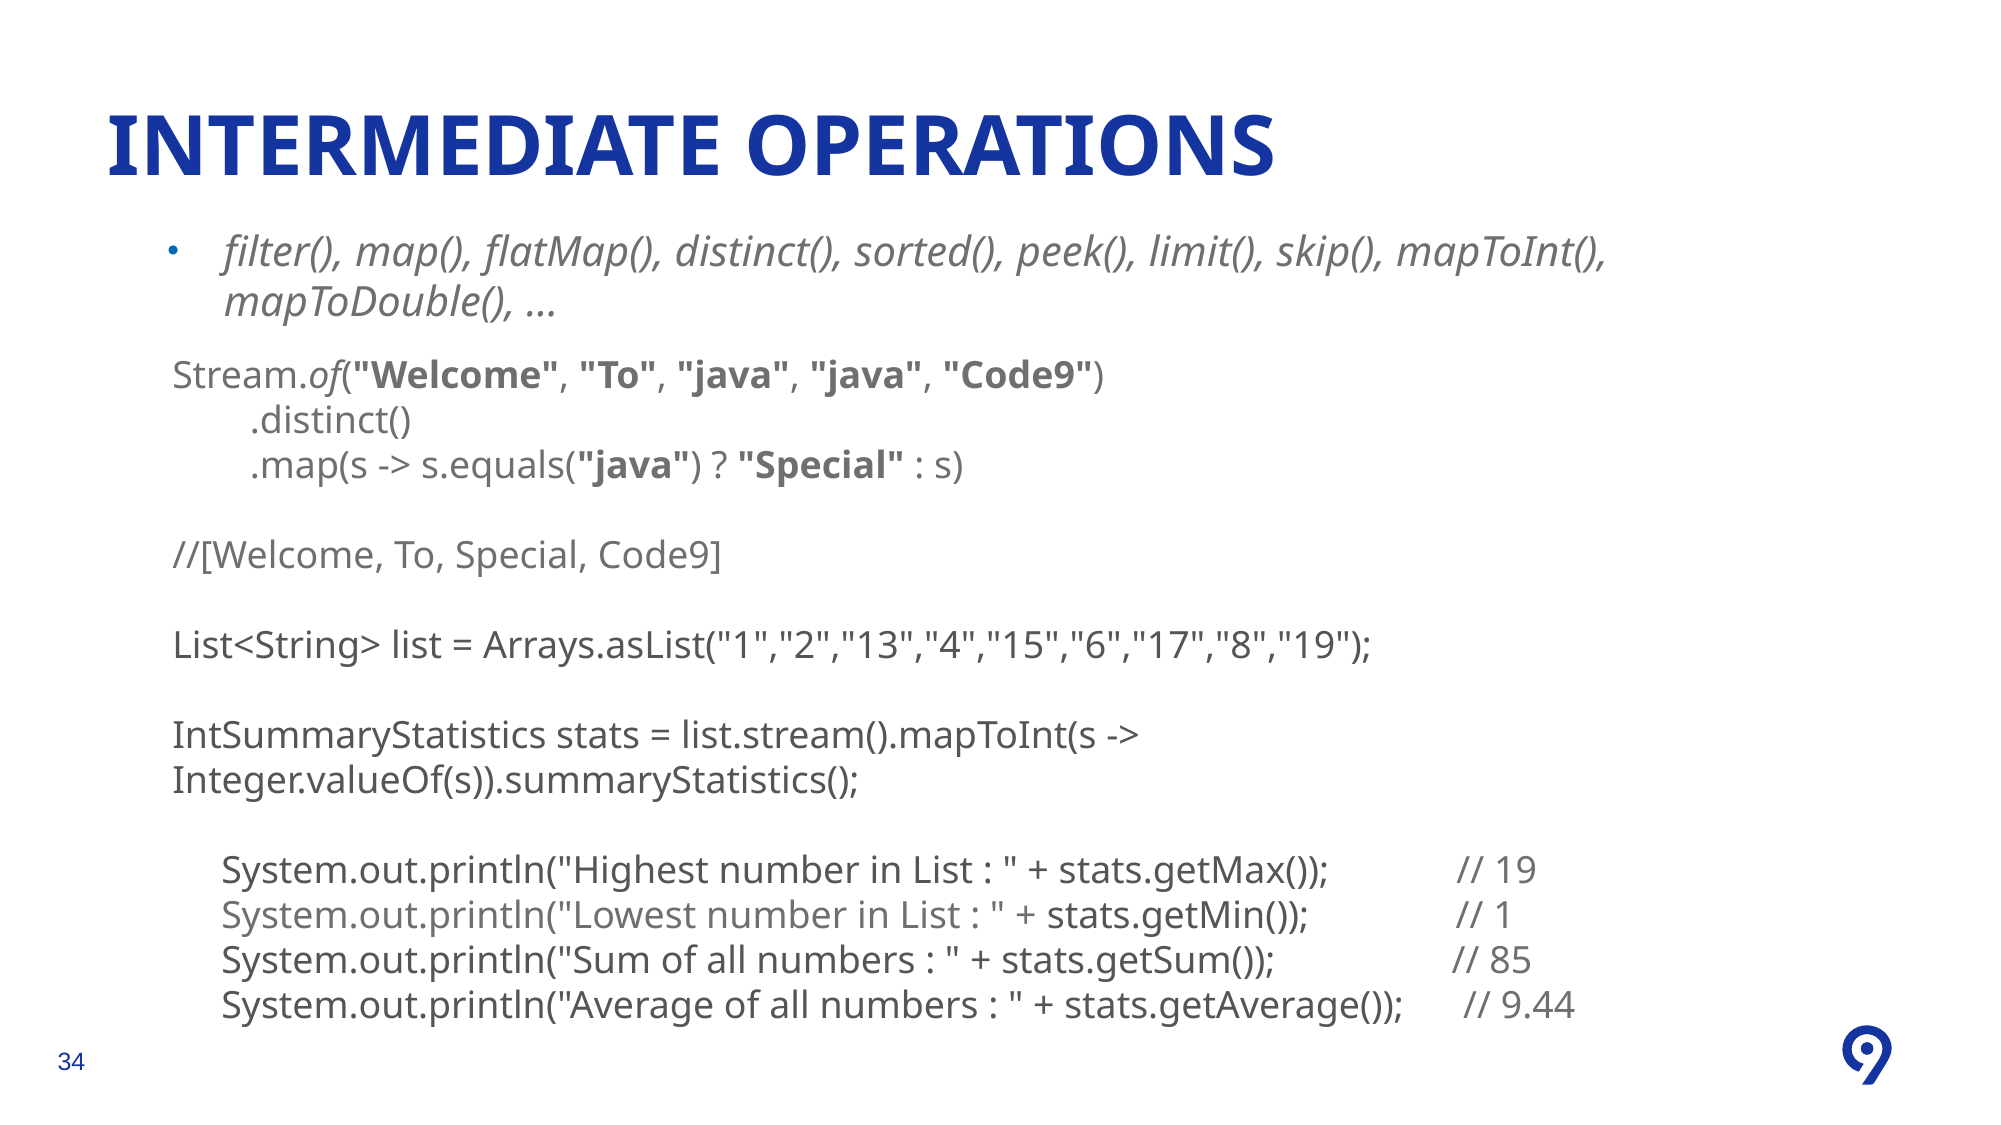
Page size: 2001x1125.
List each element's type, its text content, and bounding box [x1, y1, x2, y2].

text_box <number> [57, 1045, 102, 1076]
text_box Stream.of("Welcome", "To", "java", "java", "Code9") .distinct() .map(s -> s.equals("java") ? "Special" : s) //[Welcome, To, Special, Code9] List<String> list = Arrays.asList("1","2","13","4","15","6","17","8","19"); IntSummaryStatistics stats = list.stream().mapToInt(s -> Integer.valueOf(s)).summaryStatistics(); System.out.println("Highest number in List : " + stats.getMax()); // 19 System.out.println("Lowest number in List : " + stats.getMin()); // 1 System.out.println("Sum of all numbers : " + stats.getSum()); // 85 System.out.println("Average of all numbers : " + stats.getAverage()); // 9.44 [157, 343, 1739, 1034]
text_box filter(), map(), flatMap(), distinct(), sorted(), peek(), limit(), skip(), mapToInt(), mapToDouble(), … [108, 224, 1892, 342]
text_box Intermediate operations [108, 84, 1579, 224]
